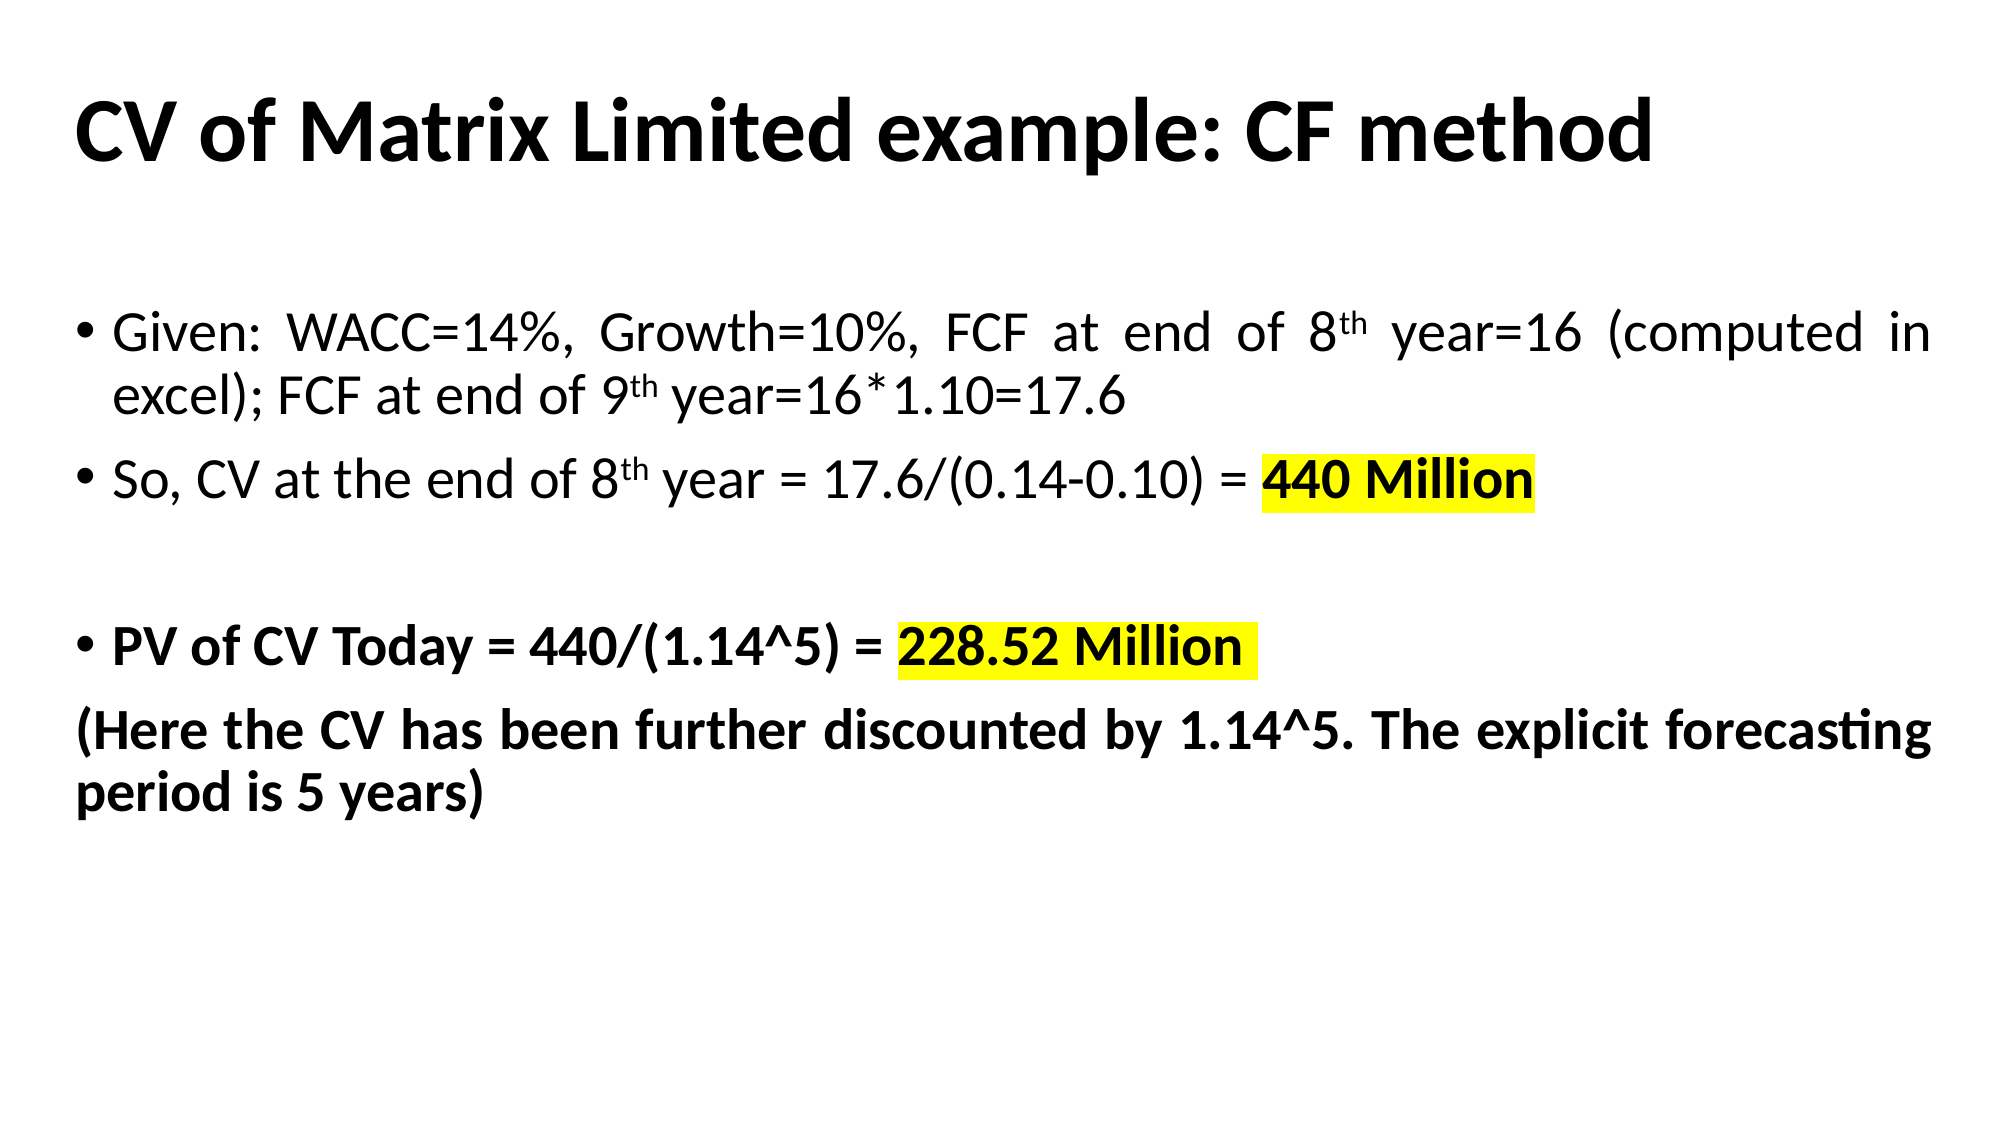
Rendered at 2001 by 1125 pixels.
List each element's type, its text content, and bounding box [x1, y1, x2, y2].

title CV of Matrix Limited example: CF method [60, 59, 1948, 204]
